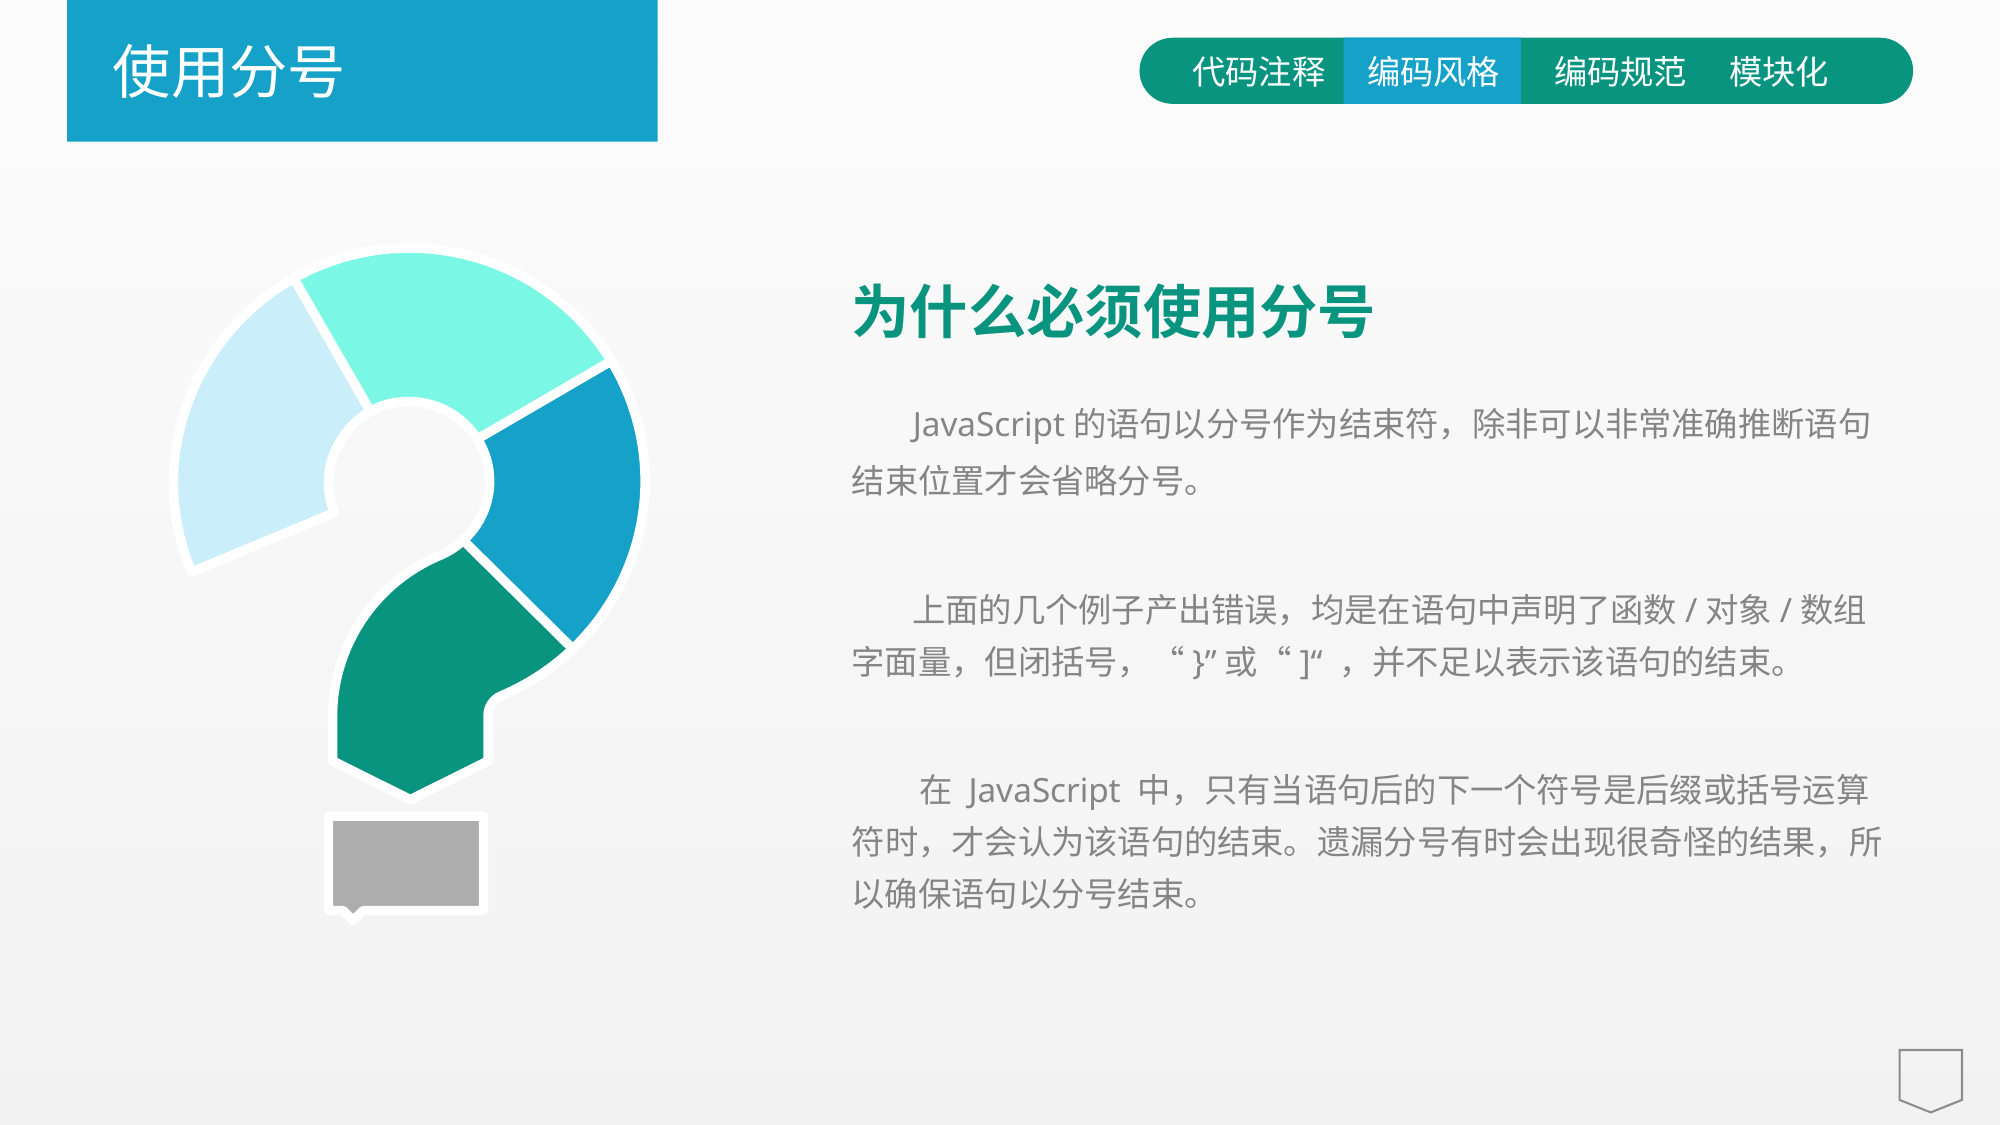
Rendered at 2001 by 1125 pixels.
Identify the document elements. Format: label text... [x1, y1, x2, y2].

text_box [332, 540, 573, 800]
text_box [294, 248, 612, 439]
text_box 为什么必须使用分号 JavaScript的语句以分号作为结束符，除非可以非常准确推断语句结束位置才会省略分号。 上面的几个例子产出错误，均是在语句中声明了函数/对象/数组字面量，但闭括号，“}”或“]“ ，并不足以表示该语句的结束。 在 JavaScript 中，只有当语句后的下一个符号是后缀或括号运算符时，才会认为该语句的结束。遗漏分号有时会出现很奇怪的结果，所以确保语句以分号结束。 [834, 248, 1911, 920]
text_box [173, 278, 371, 572]
text_box [463, 361, 646, 649]
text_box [67, 0, 658, 142]
text_box [328, 816, 484, 921]
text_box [1139, 37, 1914, 104]
